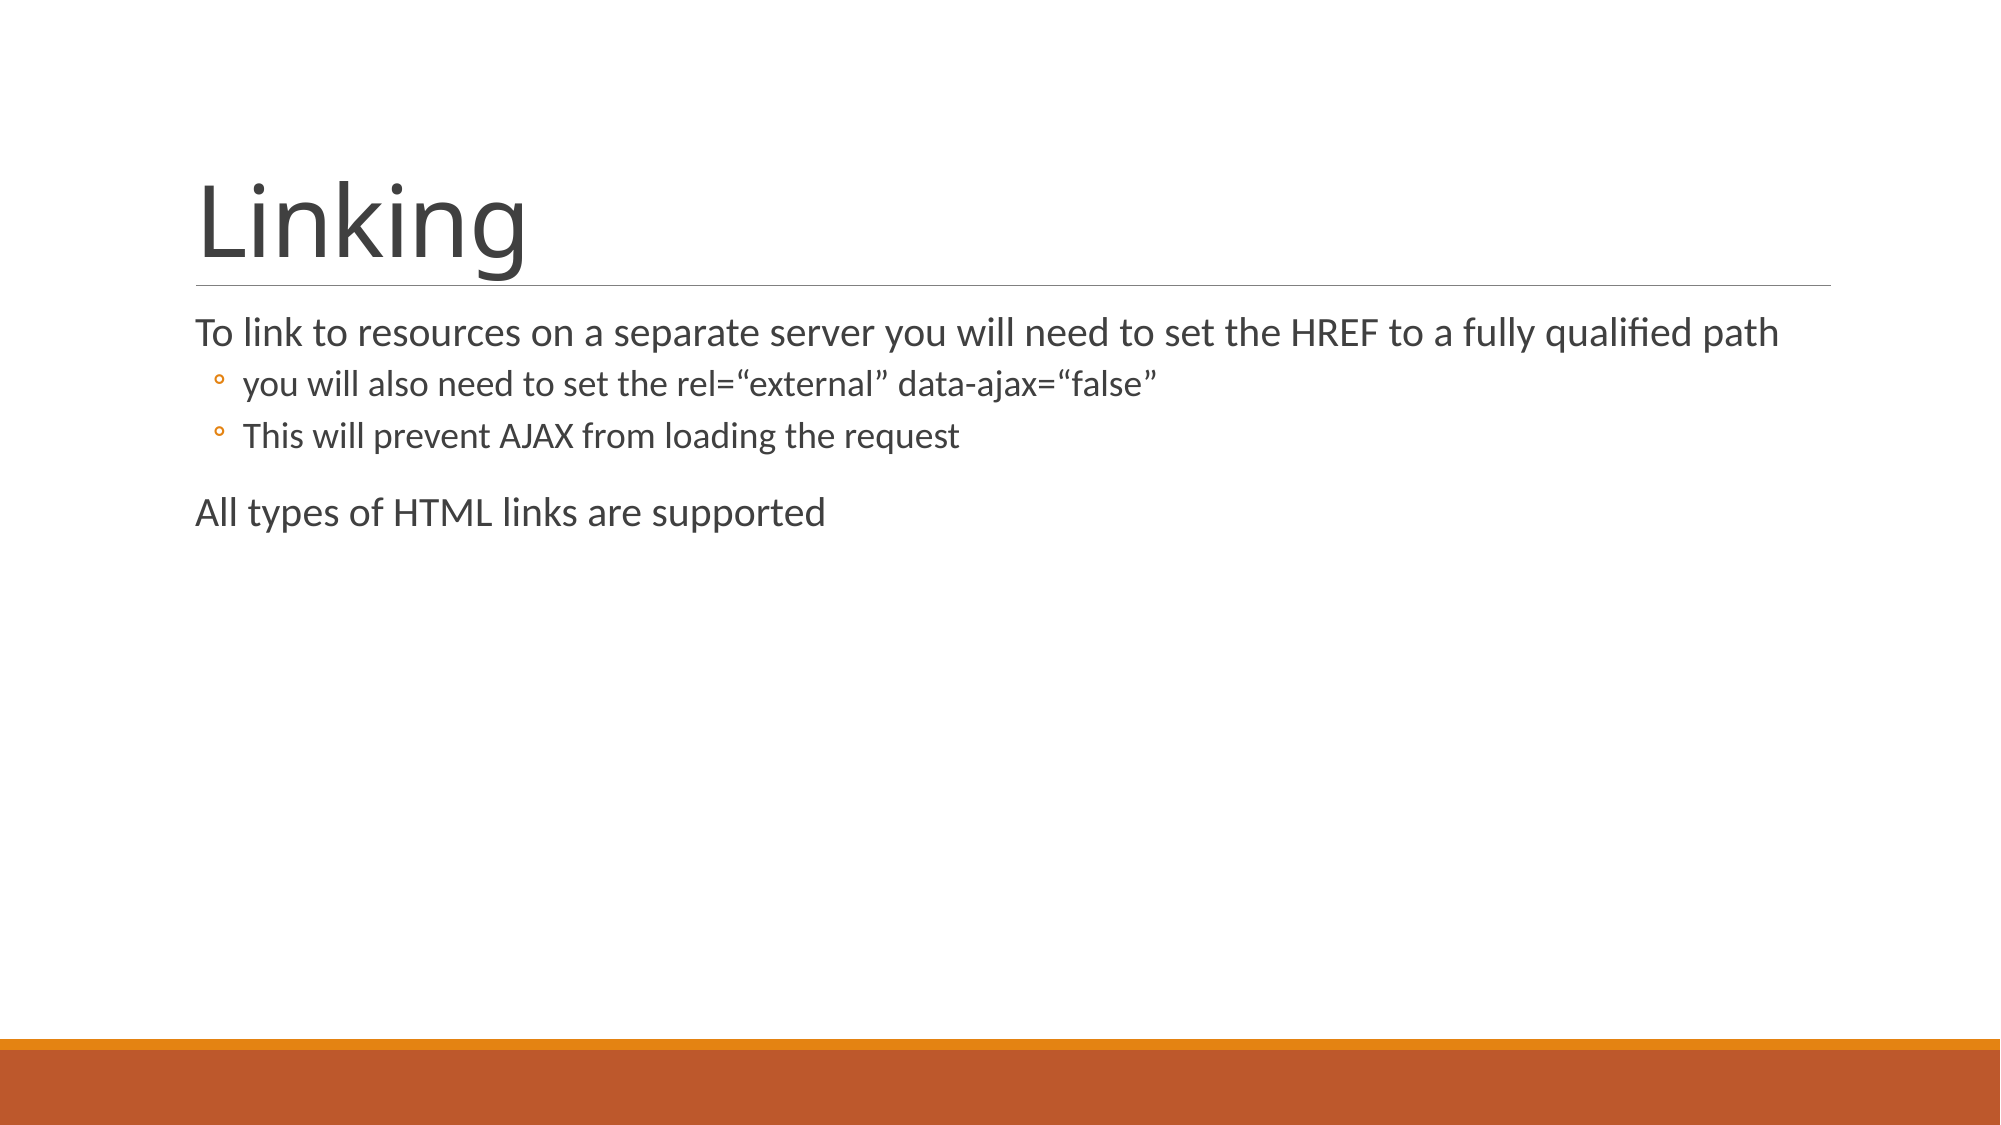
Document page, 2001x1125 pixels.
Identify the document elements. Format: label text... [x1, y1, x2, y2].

title Linking [180, 47, 1830, 285]
list To link to resources on a separate server you will need to set the HREF to a fully qualified path you will also need to set the rel=“external” data-ajax=“false” This will prevent AJAX from loading the request All types of HTML links are supported [180, 302, 1830, 963]
